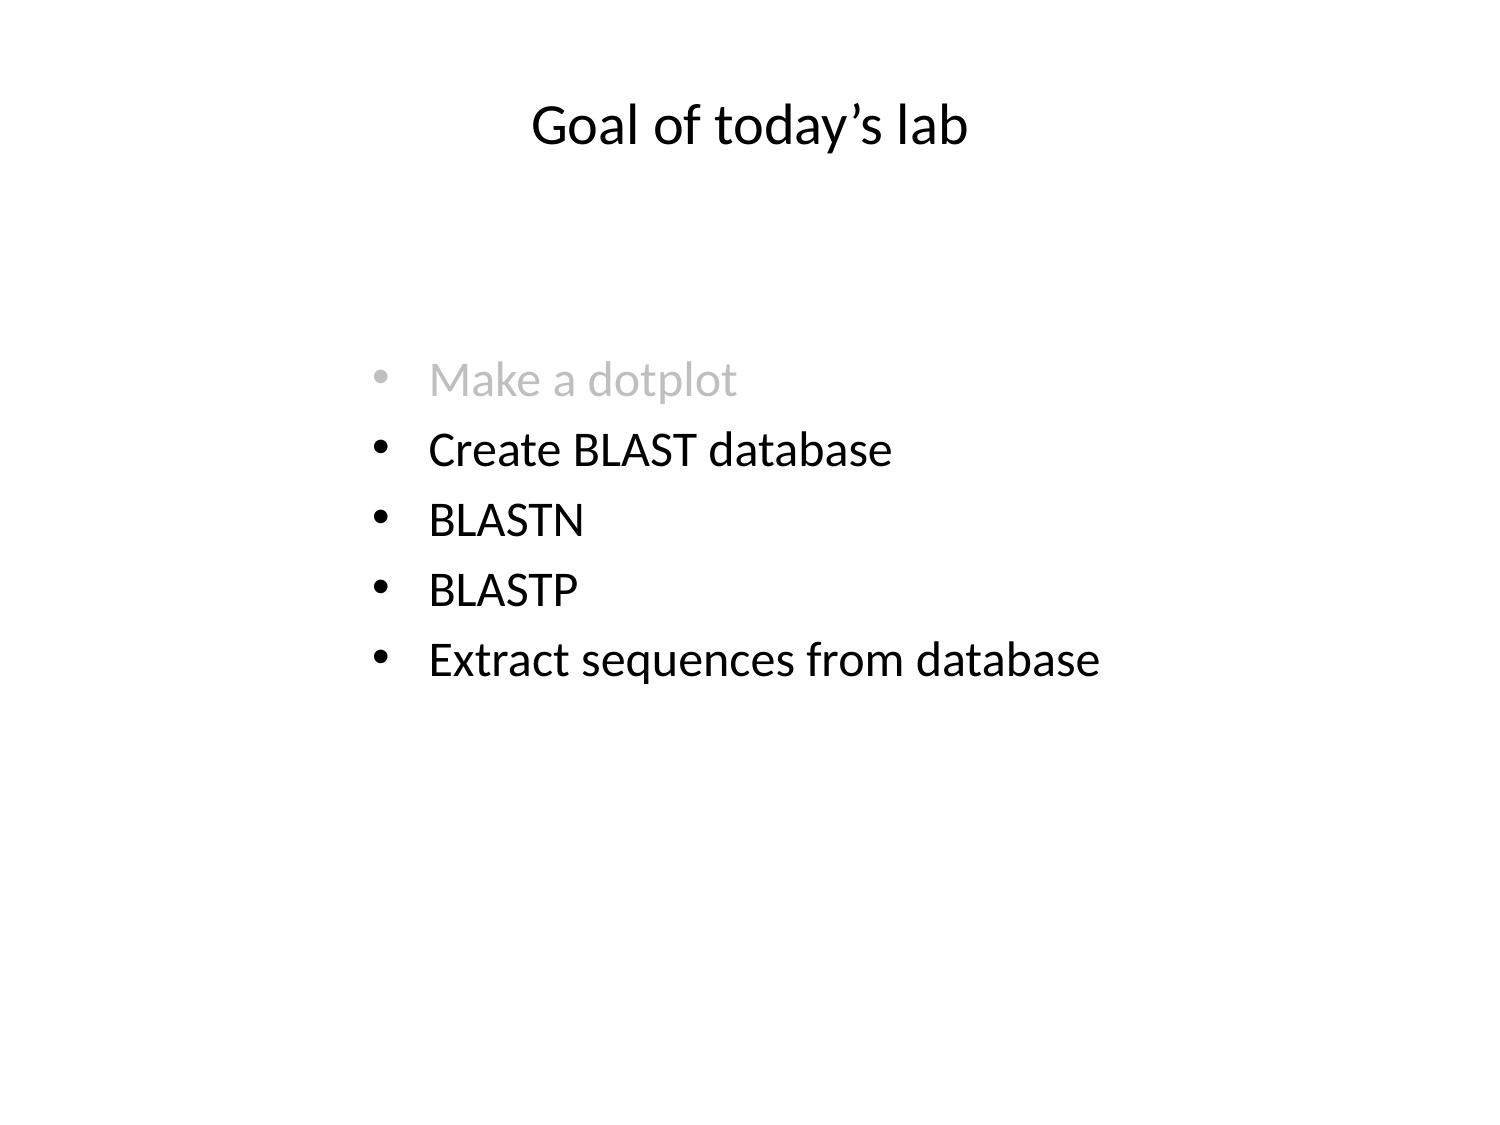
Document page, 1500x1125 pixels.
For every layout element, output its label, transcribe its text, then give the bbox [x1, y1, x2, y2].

list Make a dotplot Create BLAST database BLASTN BLASTP Extract sequences from database [357, 339, 1161, 703]
title Goal of today’s lab [75, 45, 1425, 197]
